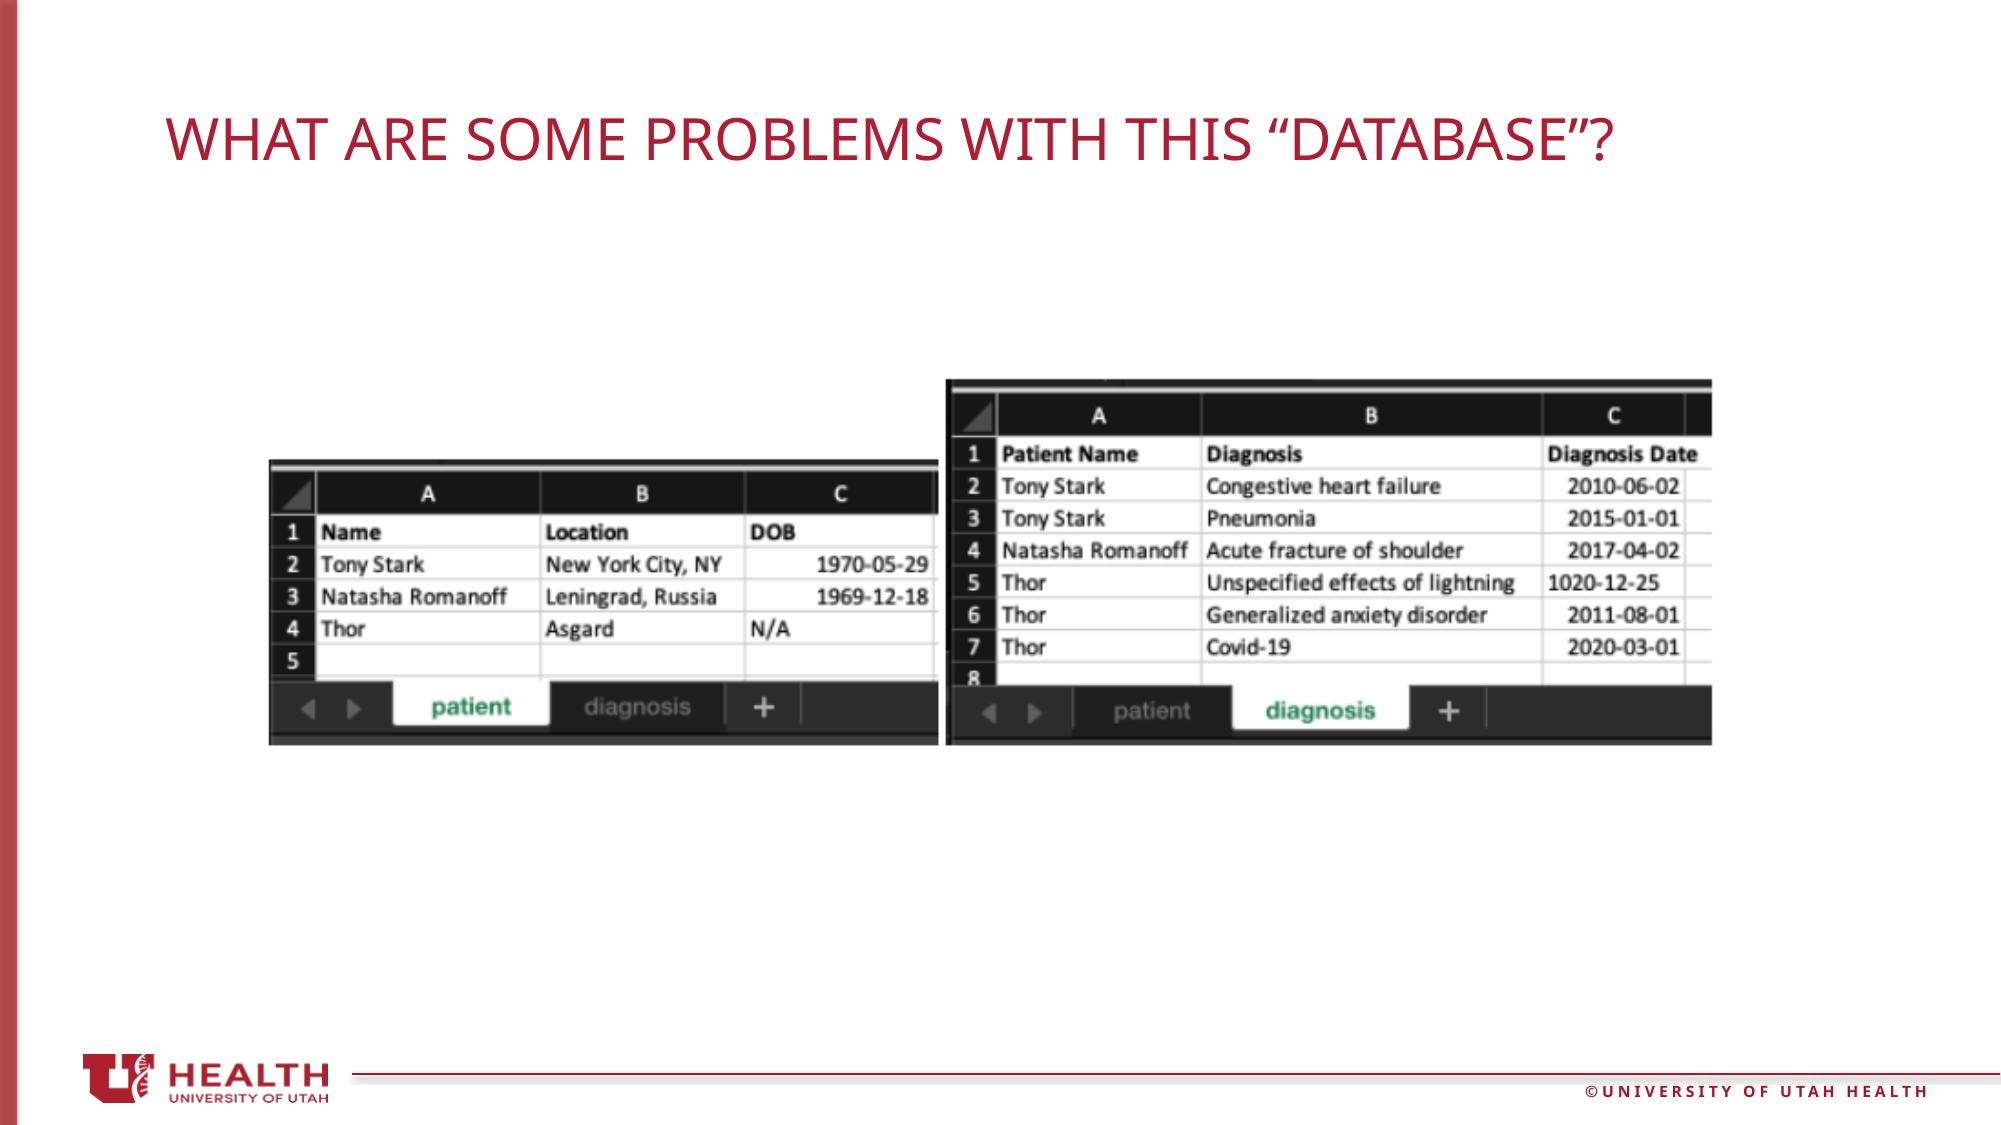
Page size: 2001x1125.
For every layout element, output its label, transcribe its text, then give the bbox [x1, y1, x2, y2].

picture [83, 1054, 328, 1103]
title What are some problems with this “database”? [151, 94, 1900, 186]
picture [211, 359, 1789, 784]
